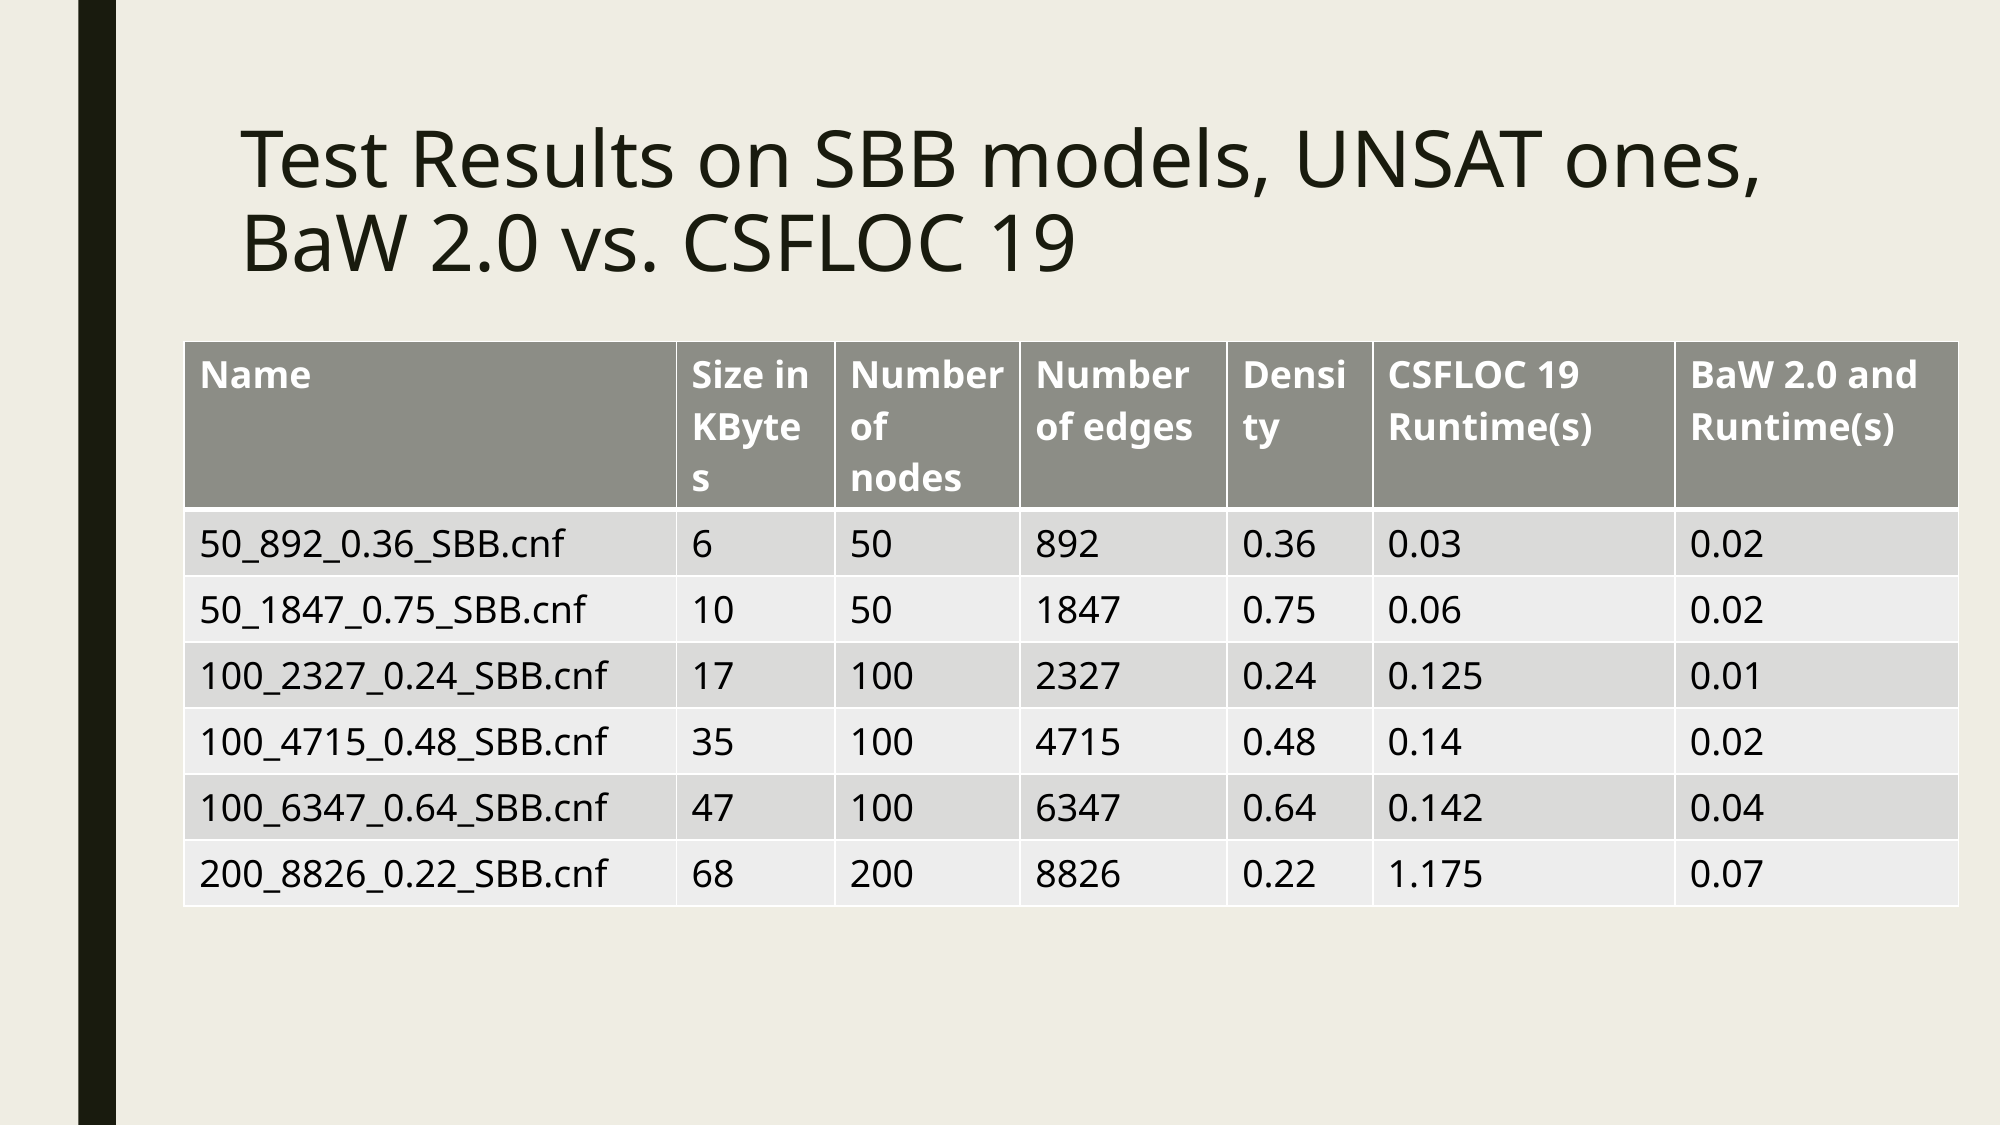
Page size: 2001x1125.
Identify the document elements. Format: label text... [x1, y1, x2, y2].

table_cell 100_6347_0.64_SBB.cnf [185, 775, 676, 839]
table_cell 0.48 [1228, 709, 1372, 773]
table_cell 200_8826_0.22_SBB.cnf [185, 841, 676, 905]
table_cell 0.75 [1228, 577, 1372, 641]
table_cell 0.03 [1374, 512, 1674, 575]
table_cell 6347 [1021, 775, 1226, 839]
table_cell 892 [1021, 512, 1226, 575]
table_header Density [1228, 342, 1372, 507]
title Test Results on SBB models, UNSAT ones, BaW 2.0 vs. CSFLOC 19 [225, 112, 1800, 341]
table_cell 10 [677, 577, 834, 641]
table_cell 0.36 [1228, 512, 1372, 575]
table_cell 0.07 [1676, 841, 1958, 905]
table_cell 47 [677, 775, 834, 839]
table_cell 0.06 [1374, 577, 1674, 641]
table_cell 2327 [1021, 643, 1226, 707]
table_cell 6 [677, 512, 834, 575]
table_cell 50_892_0.36_SBB.cnf [185, 512, 676, 575]
table_cell 50_1847_0.75_SBB.cnf [185, 577, 676, 641]
table_cell 68 [677, 841, 834, 905]
table_cell 0.24 [1228, 643, 1372, 707]
table_cell 100_4715_0.48_SBB.cnf [185, 709, 676, 773]
table_cell 0.125 [1374, 643, 1674, 707]
table_cell 50 [836, 577, 1019, 641]
table_header BaW 2.0 and Runtime(s) [1676, 342, 1958, 507]
table_cell 35 [677, 709, 834, 773]
table_cell 1.175 [1374, 841, 1674, 905]
table_cell 8826 [1021, 841, 1226, 905]
table_cell 100 [836, 643, 1019, 707]
table_cell 50 [836, 512, 1019, 575]
table_cell 0.64 [1228, 775, 1372, 839]
table_cell 200 [836, 841, 1019, 905]
table_cell 0.02 [1676, 709, 1958, 773]
table_cell 100_2327_0.24_SBB.cnf [185, 643, 676, 707]
table_header Size in KBytes [677, 342, 834, 507]
table_header Number of edges [1021, 342, 1226, 507]
table_cell 0.01 [1676, 643, 1958, 707]
table_cell 4715 [1021, 709, 1226, 773]
table_header Name [185, 342, 676, 507]
table_header CSFLOC 19 Runtime(s) [1374, 342, 1674, 507]
table_cell 100 [836, 709, 1019, 773]
table_cell 0.04 [1676, 775, 1958, 839]
table_cell 0.22 [1228, 841, 1372, 905]
table_cell 1847 [1021, 577, 1226, 641]
table_cell 0.14 [1374, 709, 1674, 773]
table_cell 0.02 [1676, 512, 1958, 575]
table_cell 100 [836, 775, 1019, 839]
table_header Number of nodes [836, 342, 1019, 507]
table_cell 0.02 [1676, 577, 1958, 641]
table_cell 17 [677, 643, 834, 707]
table_cell 0.142 [1374, 775, 1674, 839]
